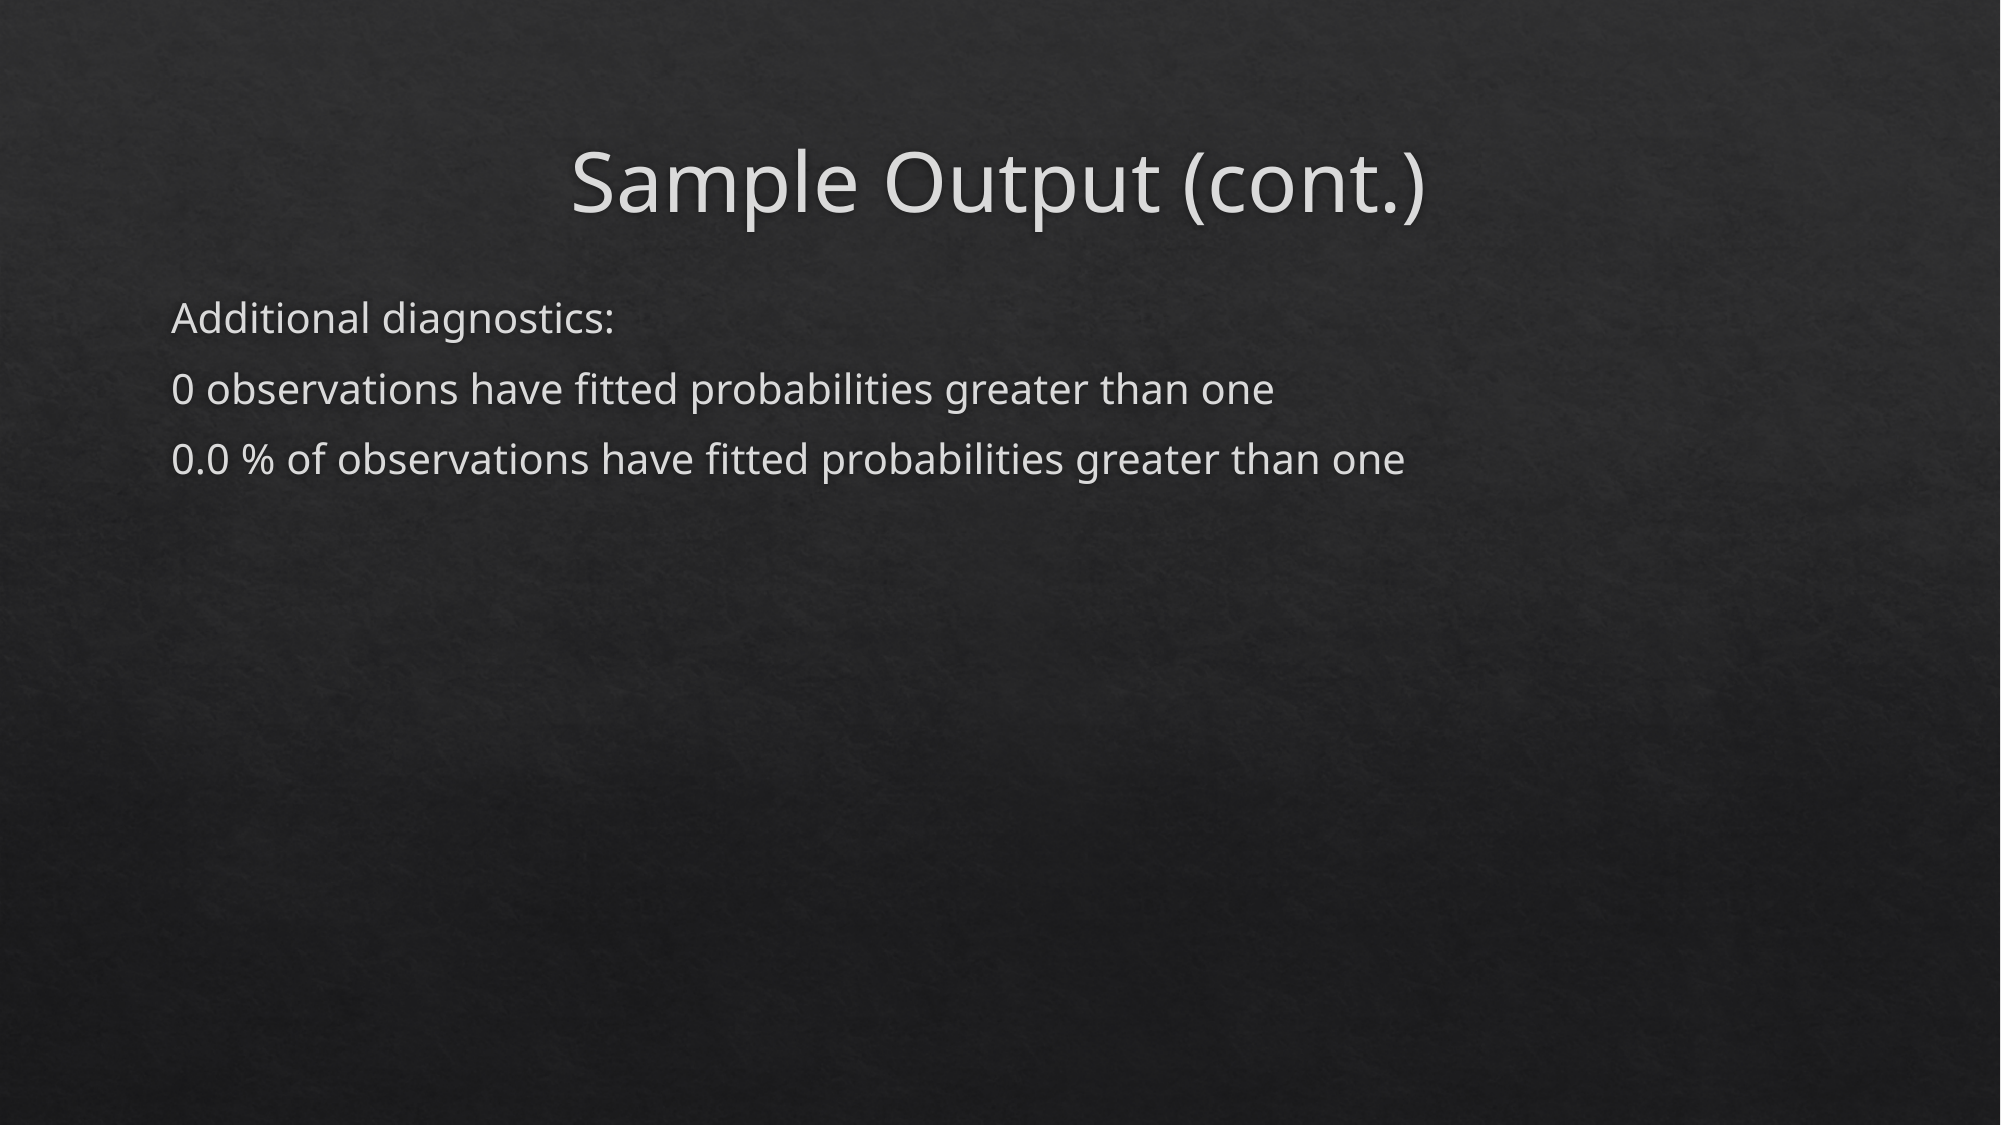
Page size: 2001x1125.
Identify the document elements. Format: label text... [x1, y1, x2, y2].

title Sample Output (cont.) [149, 99, 1849, 260]
list Additional diagnostics: 0 observations have fitted probabilities greater than one 0.0 % of observations have fitted probabilities greater than one [149, 284, 1849, 950]
